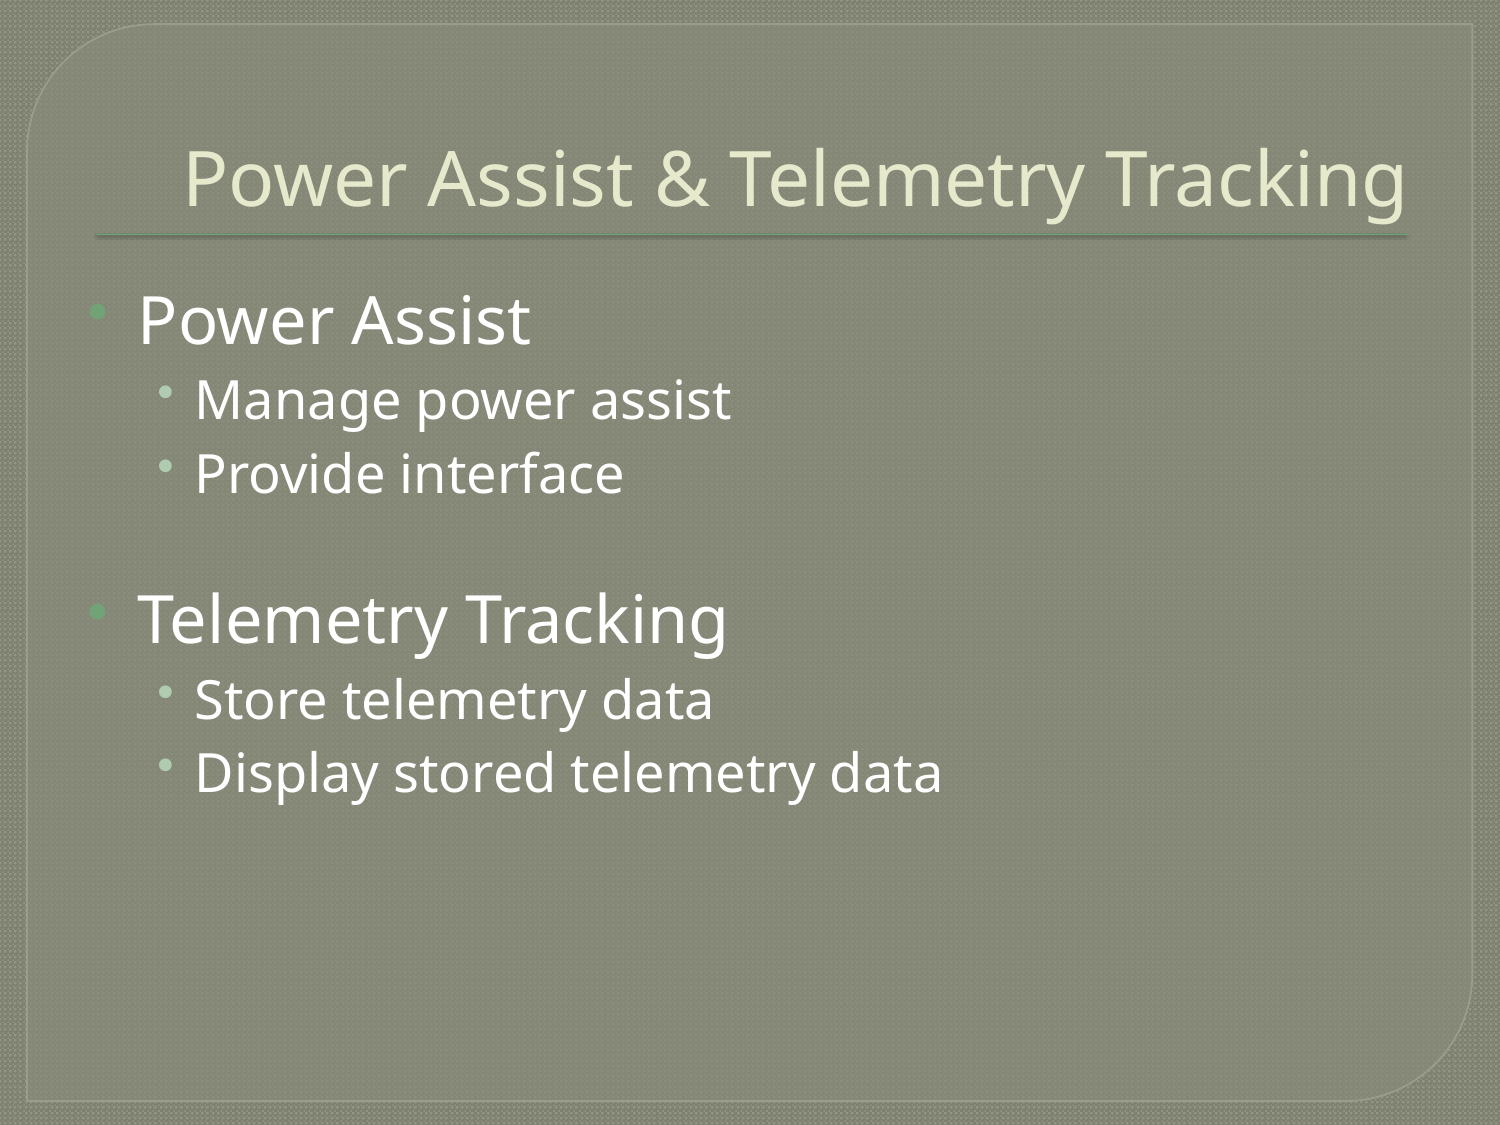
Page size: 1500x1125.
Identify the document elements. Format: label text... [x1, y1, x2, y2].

list Power Assist Manage power assist Provide interface Telemetry Tracking Store telemetry data Display stored telemetry data [75, 270, 1425, 1013]
title Power Assist & Telemetry Tracking [75, 41, 1425, 230]
